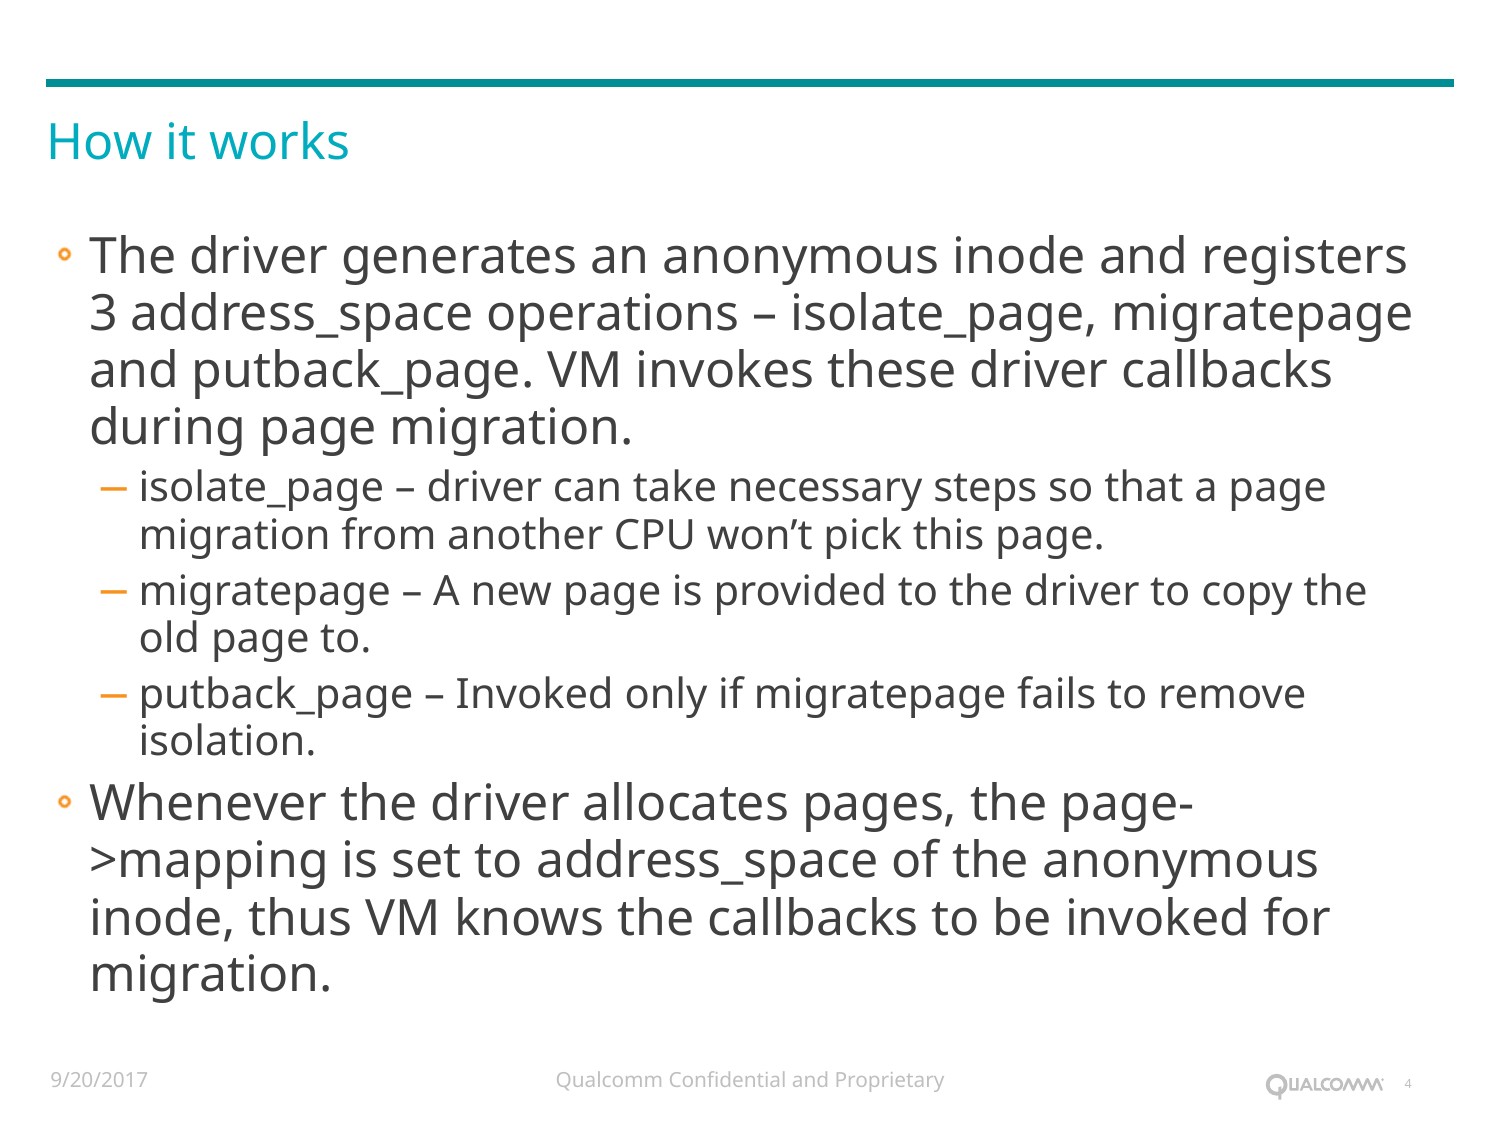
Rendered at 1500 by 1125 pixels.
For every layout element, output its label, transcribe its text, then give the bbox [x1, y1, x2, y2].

list How it works [35, 114, 1443, 172]
list The driver generates an anonymous inode and registers 3 address_space operations – isolate_page, migratepage and putback_page. VM invokes these driver callbacks during page migration. isolate_page – driver can take necessary steps so that a page migration from another CPU won’t pick this page. migratepage – A new page is provided to the driver to copy the old page to. putback_page – Invoked only if migratepage fails to remove isolation. Whenever the driver allocates pages, the page->mapping is set to address_space of the anonymous inode, thus VM knows the callbacks to be invoked for migration. [35, 221, 1443, 929]
picture [47, 784, 83, 820]
picture [47, 236, 83, 273]
